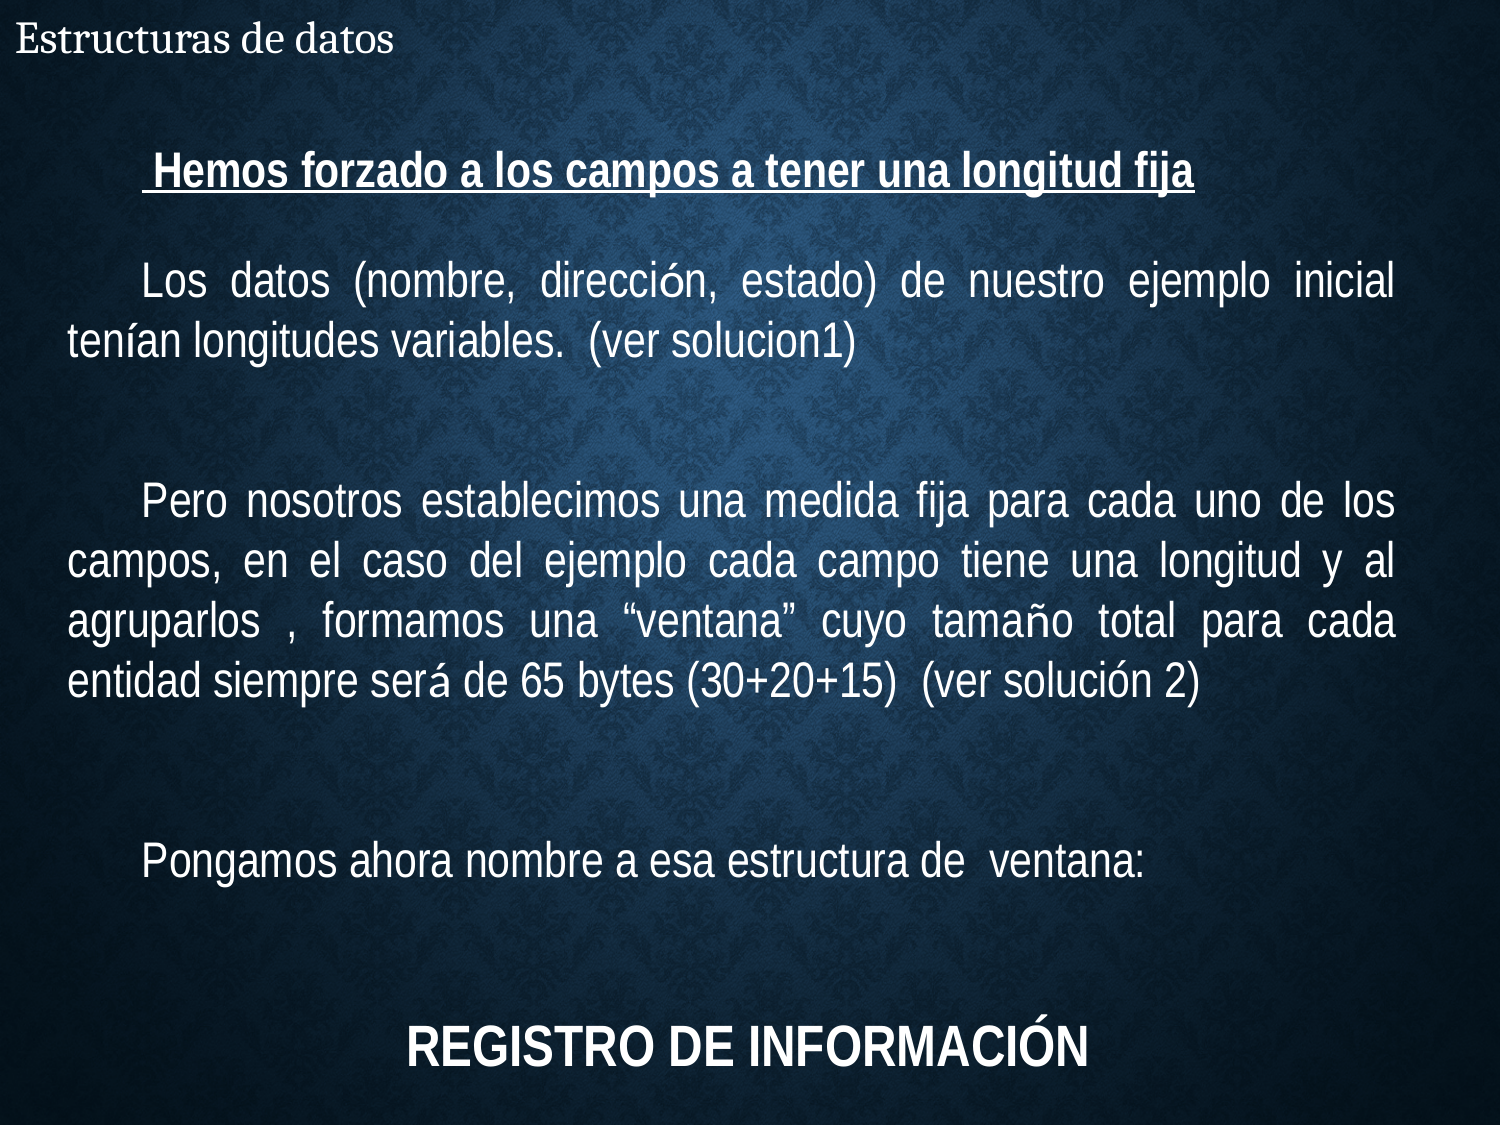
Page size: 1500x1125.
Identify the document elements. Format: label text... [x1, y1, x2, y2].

text_box Hemos forzado a los campos a tener una longitud fija Los datos (nombre, dirección, estado) de nuestro ejemplo inicial tenían longitudes variables. (ver solucion1) Pero nosotros establecimos una medida fija para cada uno de los campos, en el caso del ejemplo cada campo tiene una longitud y al agruparlos , formamos una “ventana” cuyo tamaño total para cada entidad siempre será de 65 bytes (30+20+15) (ver solución 2) Pongamos ahora nombre a esa estructura de ventana: REGISTRO DE INFORMACIÓN [53, 154, 1412, 1125]
text_box Estructuras de datos [0, 0, 1500, 70]
